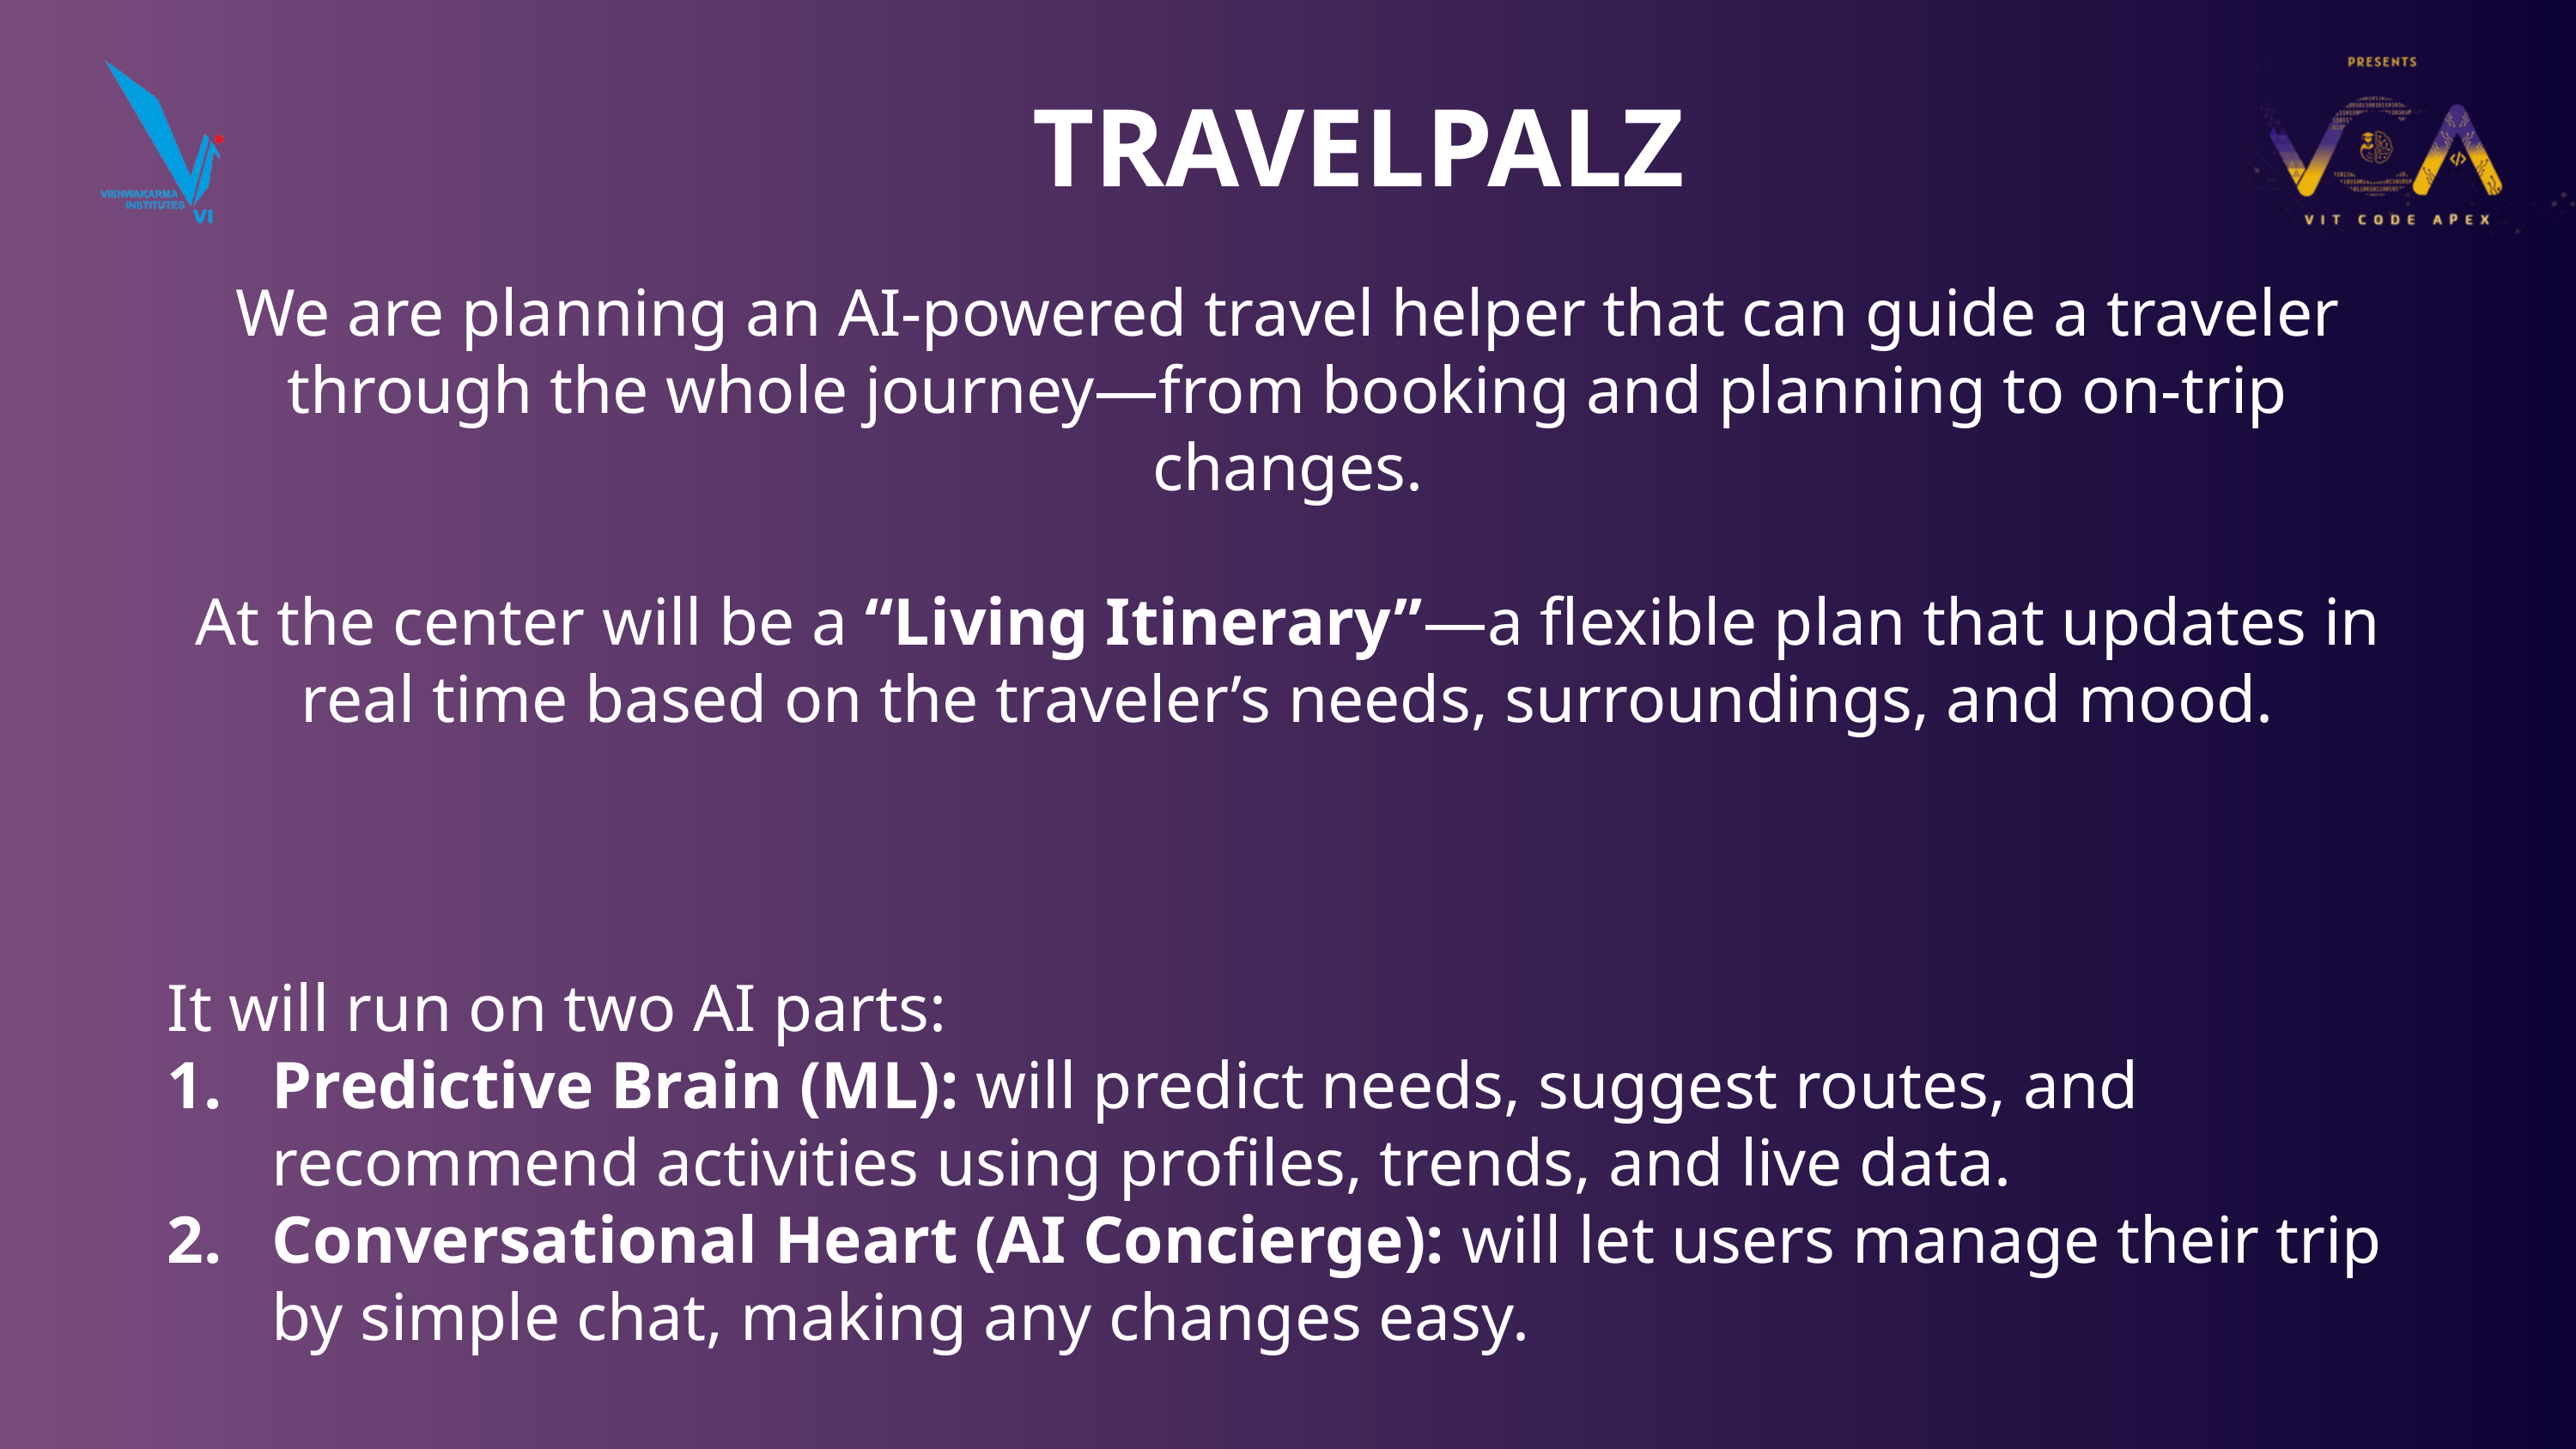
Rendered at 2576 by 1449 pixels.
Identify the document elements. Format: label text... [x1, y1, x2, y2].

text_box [264, 0, 2454, 366]
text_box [2239, 54, 2576, 235]
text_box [96, 54, 229, 235]
text_box We are planning an AI-powered travel helper that can guide a traveler through the whole journey—from booking and planning to on-trip changes. At the center will be a “Living Itinerary”—a flexible plan that updates in real time based on the traveler’s needs, surroundings, and mood. It will run on two AI parts: Predictive Brain (ML): will predict needs, suggest routes, and recommend activities using profiles, trends, and live data. Conversational Heart (AI Concierge): will let users manage their trip by simple chat, making any changes easy. [167, 271, 2409, 1354]
